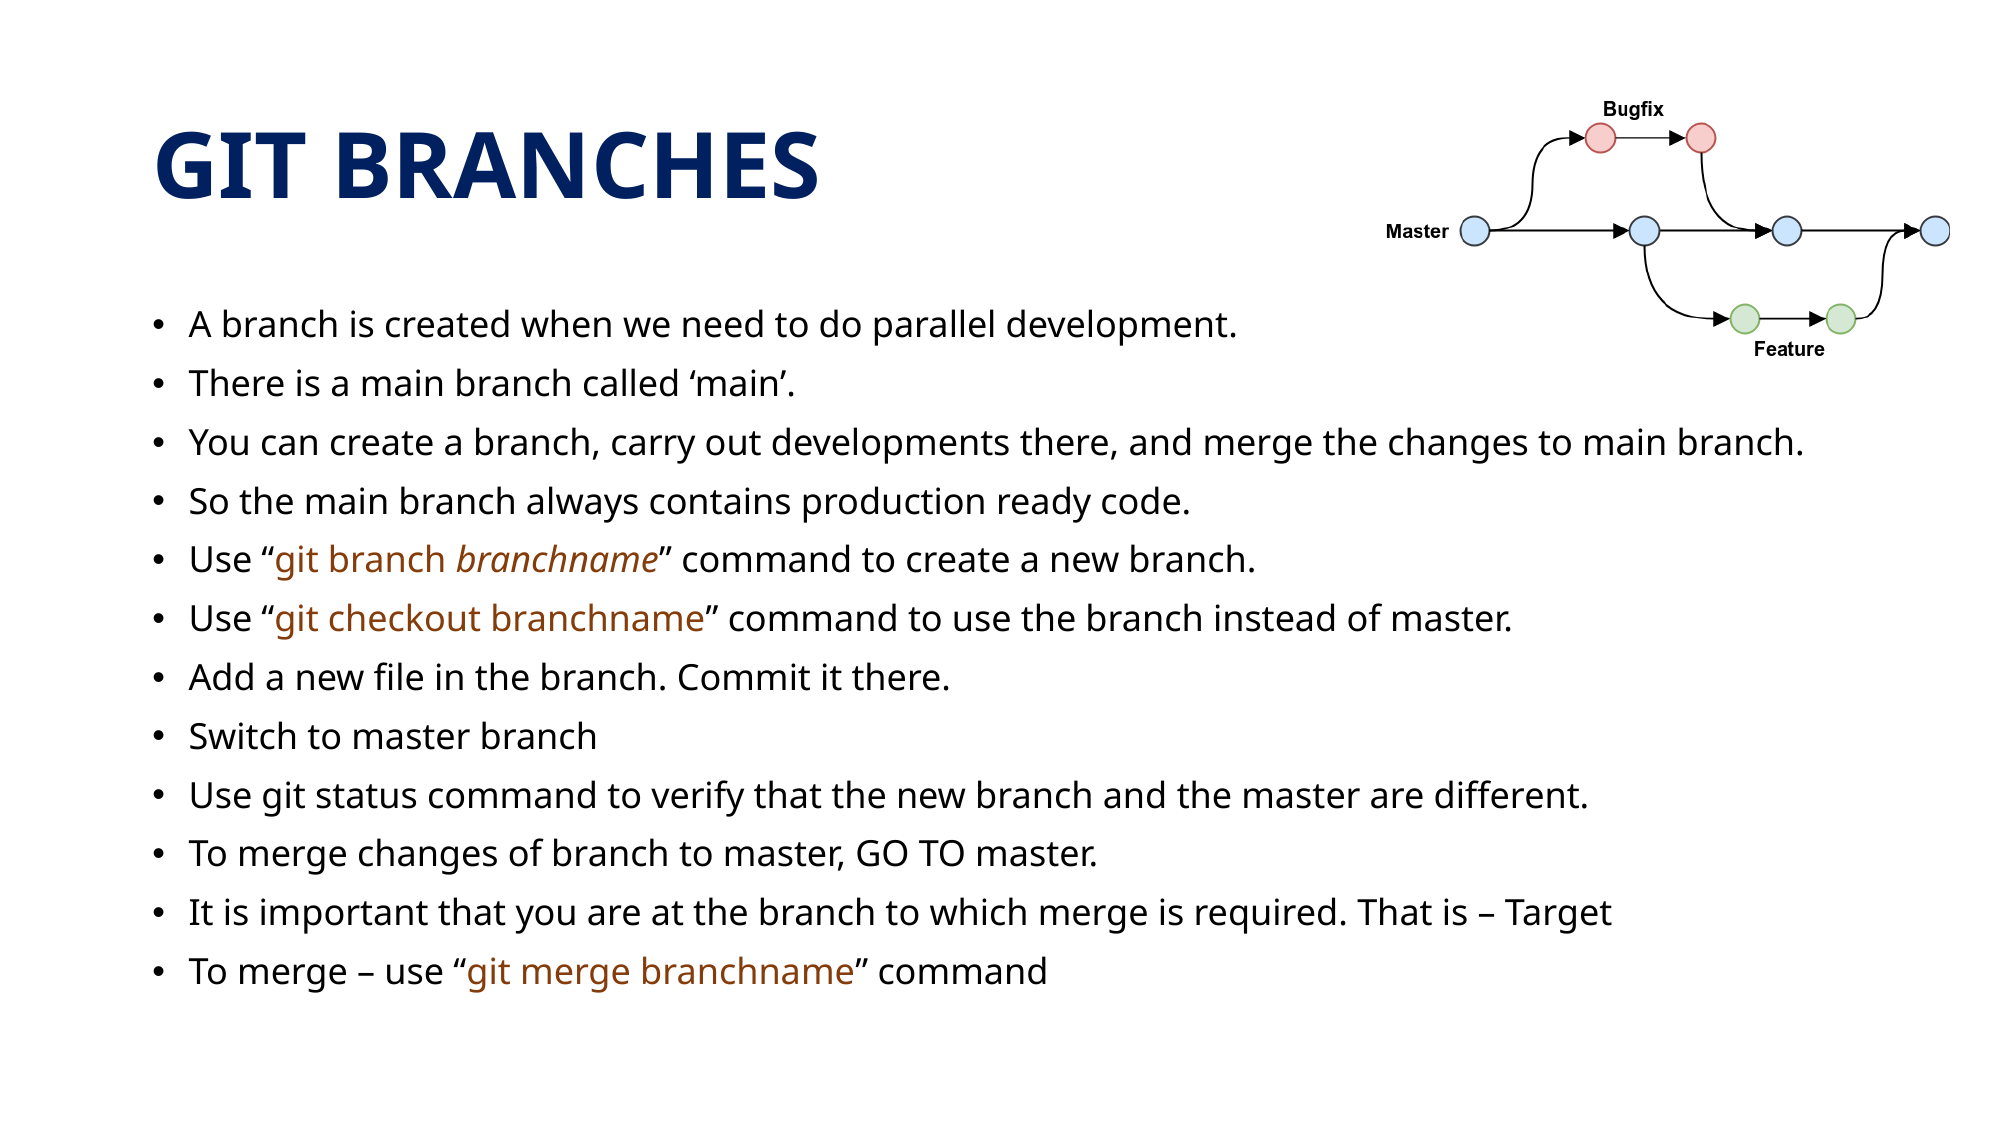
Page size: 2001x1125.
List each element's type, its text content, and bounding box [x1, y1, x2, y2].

title GIT BRANCHES [137, 59, 1863, 278]
picture [1381, 93, 1950, 363]
list A branch is created when we need to do parallel development. There is a main branch called ‘main’. You can create a branch, carry out developments there, and merge the changes to main branch. So the main branch always contains production ready code. Use “git branch branchname” command to create a new branch. Use “git checkout branchname” command to use the branch instead of master. Add a new file in the branch. Commit it there. Switch to master branch Use git status command to verify that the new branch and the master are different. To merge changes of branch to master, GO TO master. It is important that you are at the branch to which merge is required. That is – Target To merge – use “git merge branchname” command [137, 299, 1863, 1014]
